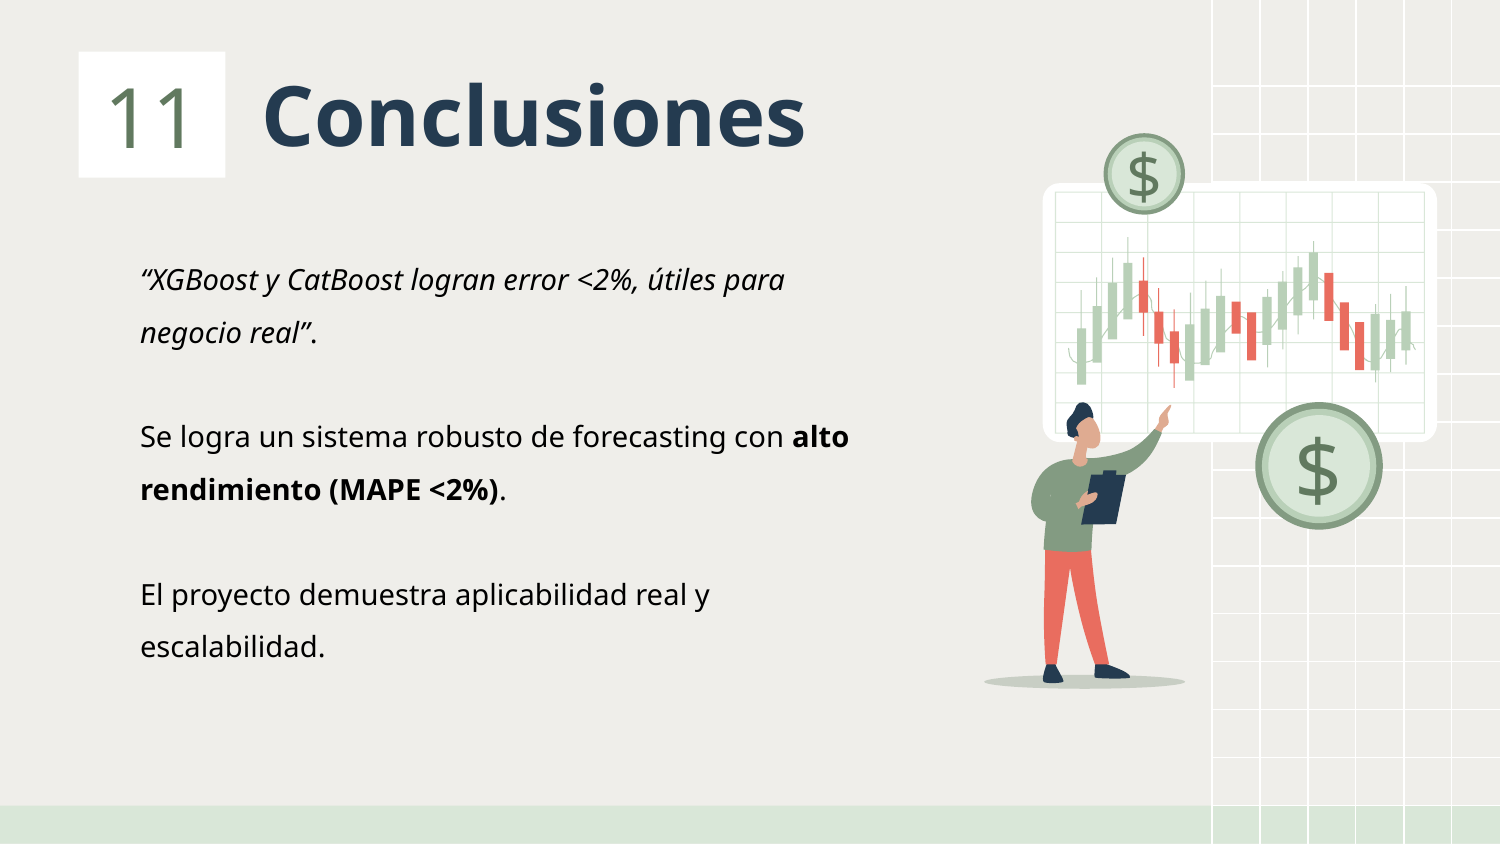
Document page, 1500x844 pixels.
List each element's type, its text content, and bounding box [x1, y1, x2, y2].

title Conclusiones [246, 83, 1280, 178]
text_box 11 [78, 51, 226, 178]
text_box “XGBoost y CatBoost logran error <2%, útiles para negocio real”. Se logra un sistema robusto de forecasting con alto rendimiento (MAPE <2%). El proyecto demuestra aplicabilidad real y escalabilidad. [125, 236, 872, 671]
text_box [983, 132, 1438, 690]
